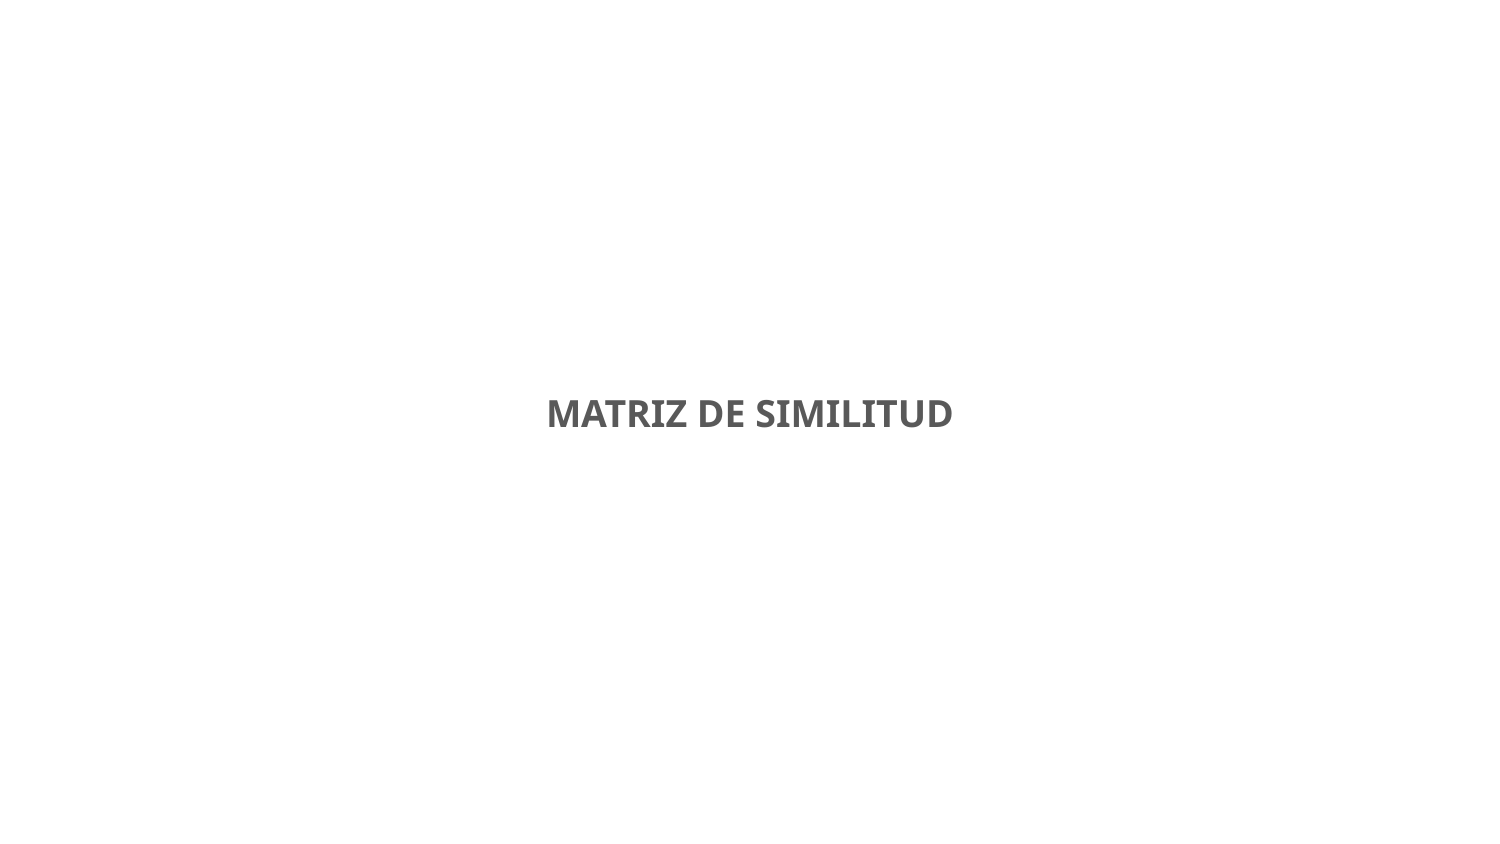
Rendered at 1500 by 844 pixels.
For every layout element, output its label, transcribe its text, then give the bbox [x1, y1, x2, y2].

title MATRIZ DE SIMILITUD [460, 374, 1040, 470]
